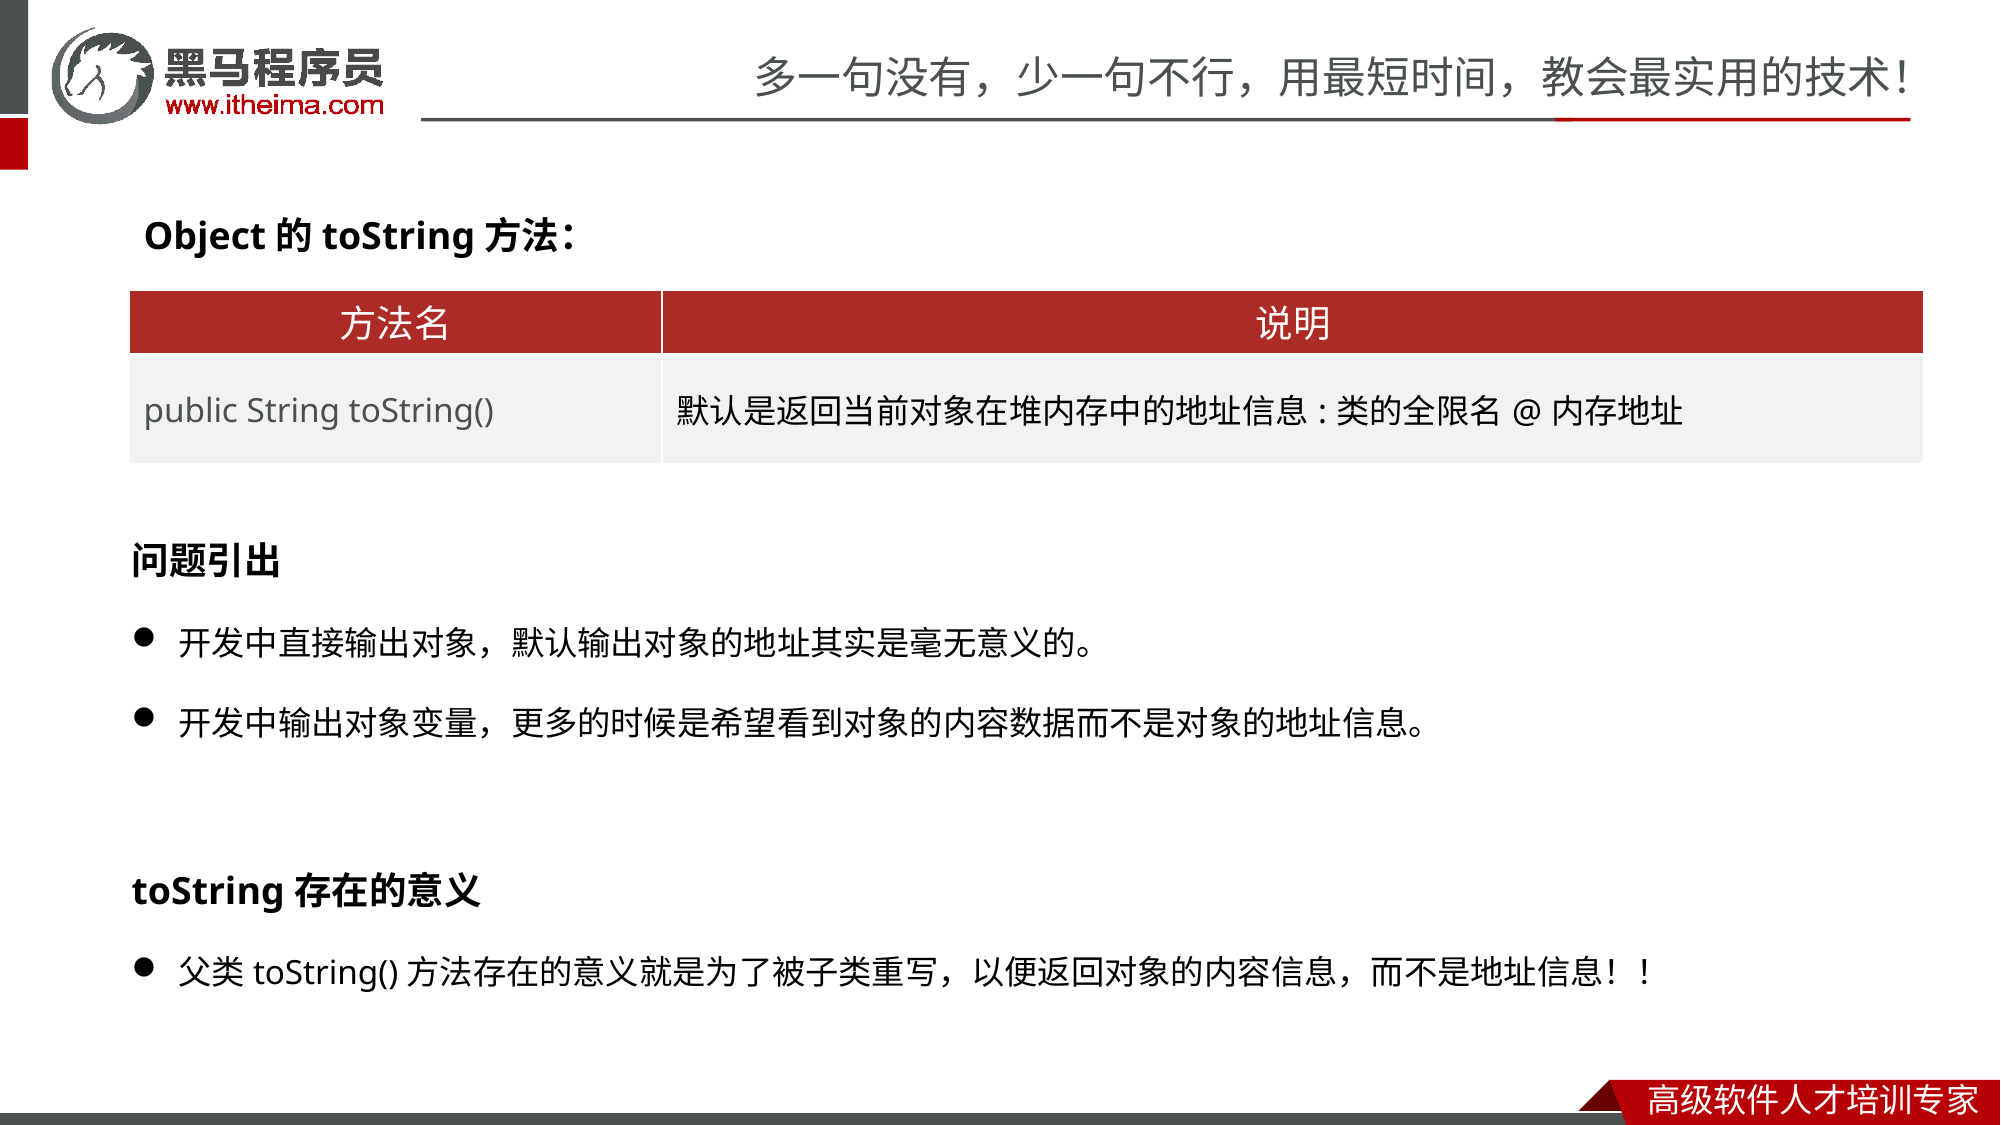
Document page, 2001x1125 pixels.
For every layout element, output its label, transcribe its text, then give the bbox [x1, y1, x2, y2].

picture [50, 26, 384, 125]
table_cell public String toString() [130, 358, 661, 463]
table_header 方法名 [130, 291, 661, 353]
table_cell 默认是返回当前对象在堆内存中的地址信息:类的全限名@内存地址 [663, 358, 1923, 463]
text_box Object的toString方法： [128, 204, 1129, 265]
table_header 说明 [663, 291, 1923, 353]
text_box 问题引出 开发中直接输出对象，默认输出对象的地址其实是毫无意义的。 开发中输出对象变量，更多的时候是希望看到对象的内容数据而不是对象的地址信息。 toString存在的意义 父类toString()方法存在的意义就是为了被子类重写，以便返回对象的内容信息，而不是地址信息！！ [116, 484, 2000, 999]
